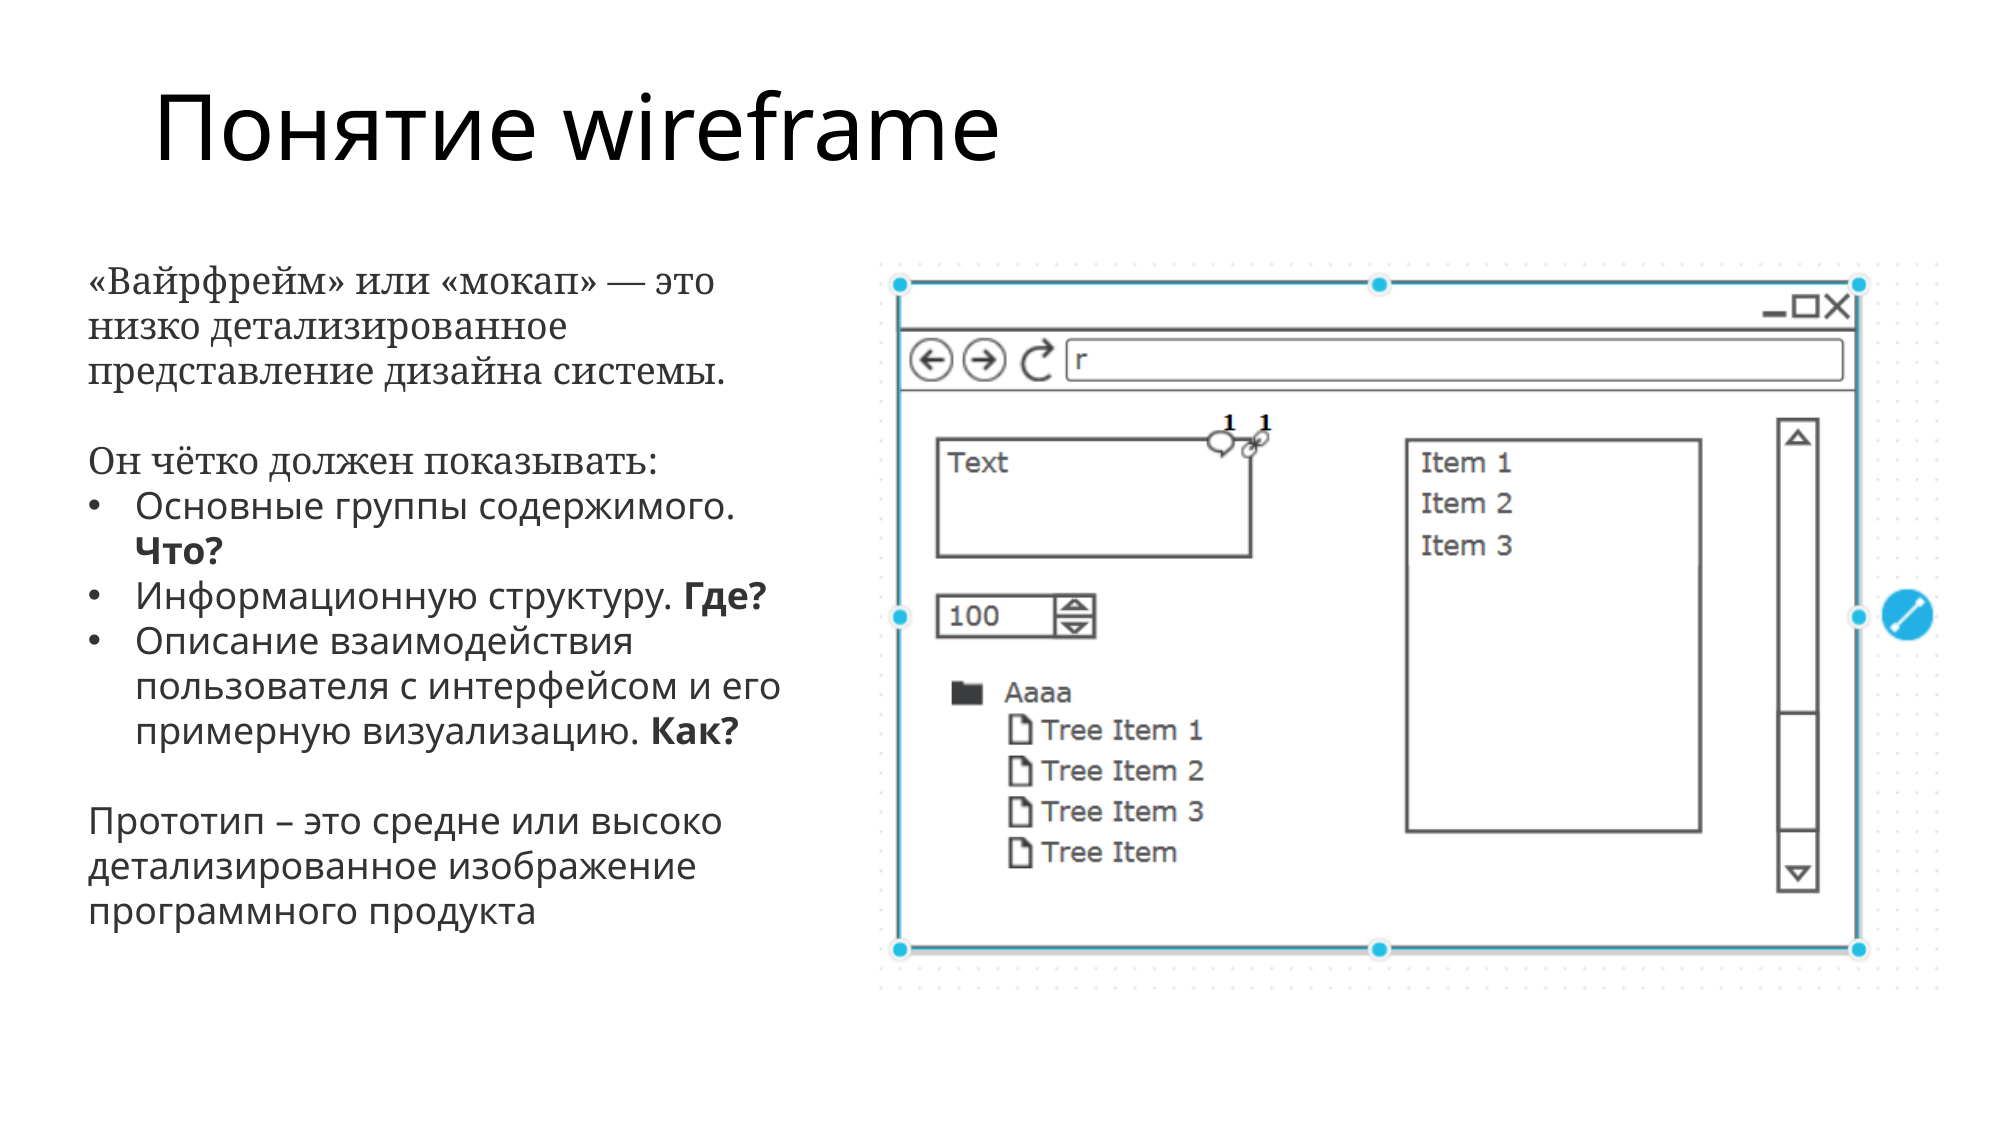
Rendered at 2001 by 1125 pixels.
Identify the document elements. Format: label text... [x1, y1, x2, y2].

title Понятие wireframe [137, 59, 1863, 202]
text_box «Вайрфрейм» или «мокап» — это низко детализированное представление дизайна системы. Он чётко должен показывать: Основные группы содержимого. Что? Информационную структуру. Где? Описание взаимодействия пользователя с интерфейсом и его примерную визуализацию. Как? Прототип – это средне или высоко детализированное изображение программного продукта [73, 249, 840, 940]
picture [866, 249, 1950, 1000]
